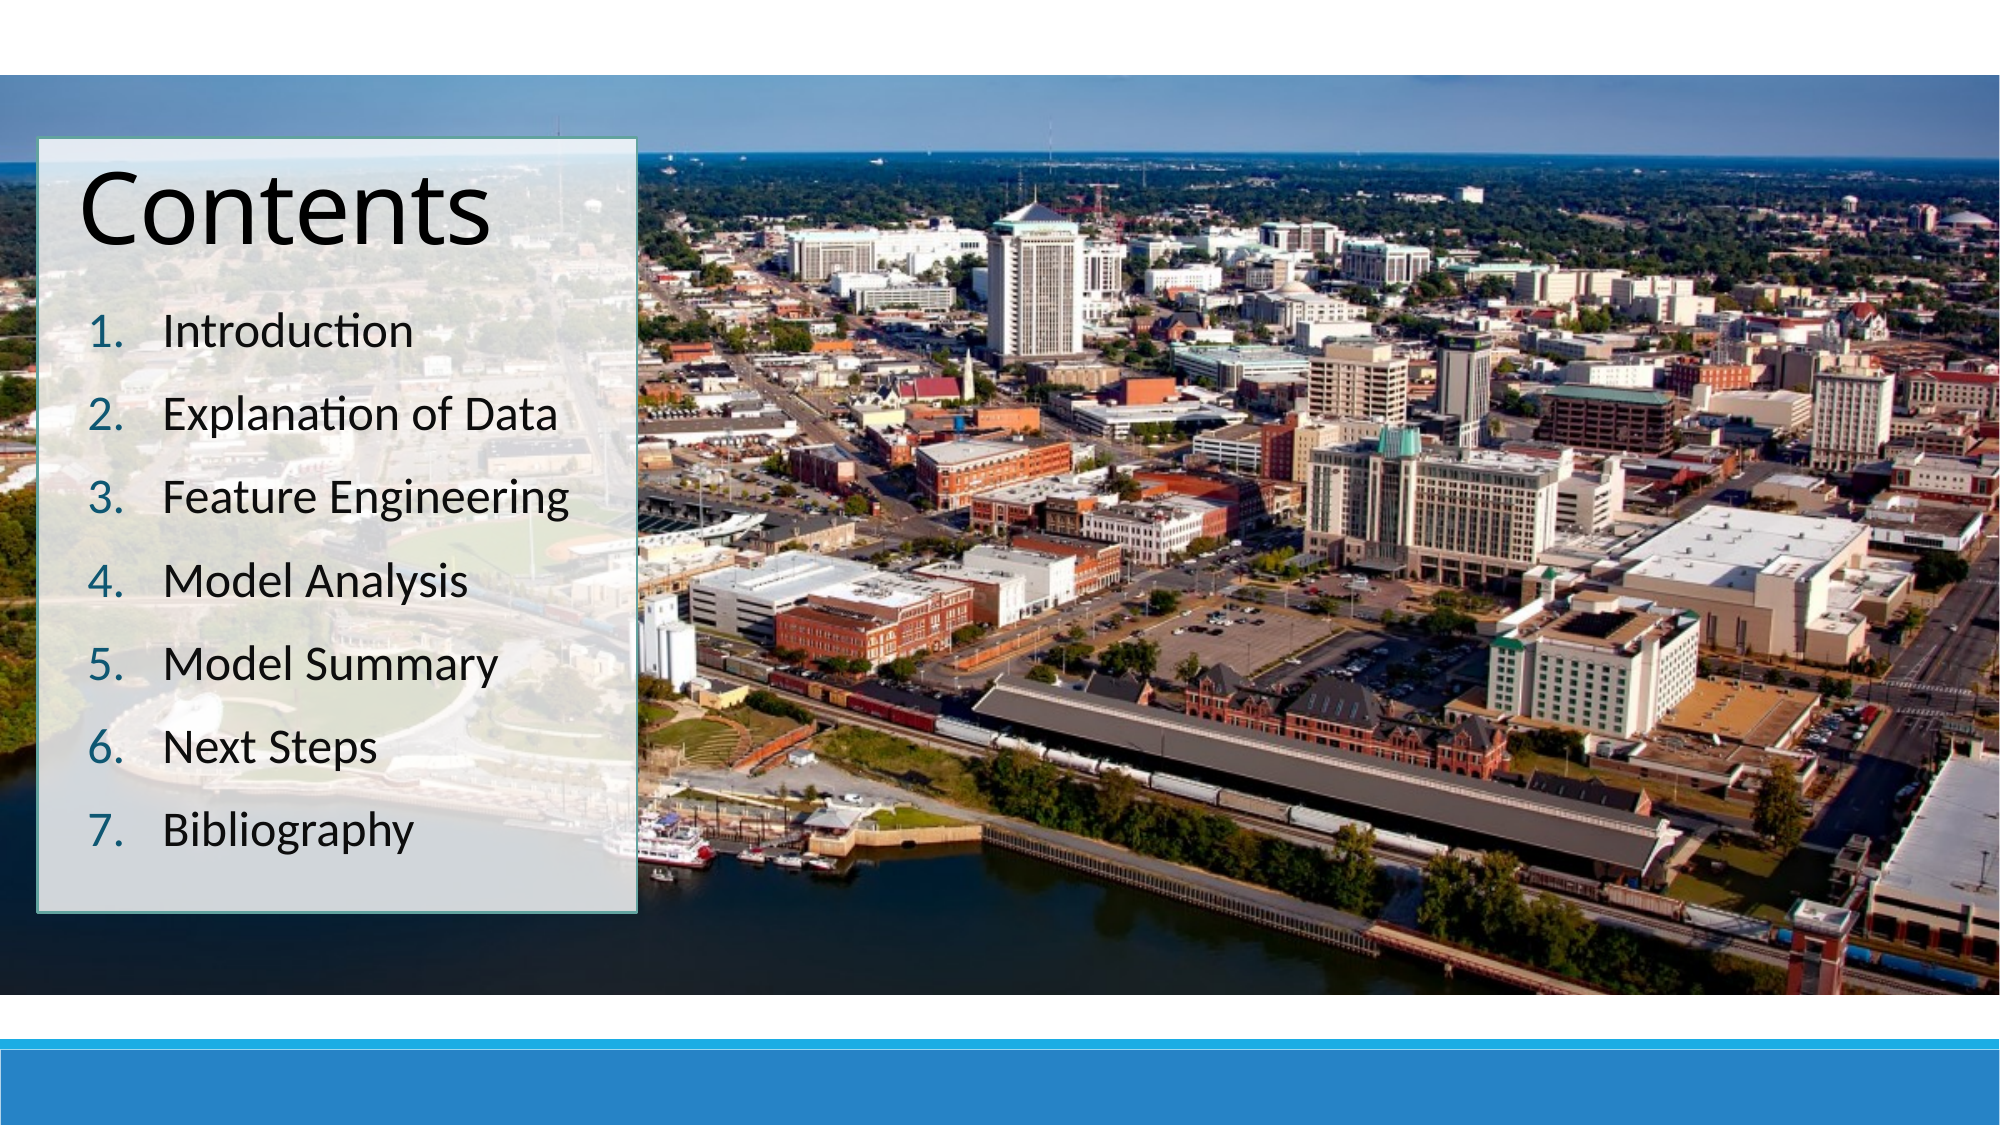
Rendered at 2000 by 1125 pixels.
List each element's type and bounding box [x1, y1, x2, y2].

picture [0, 74, 2000, 996]
